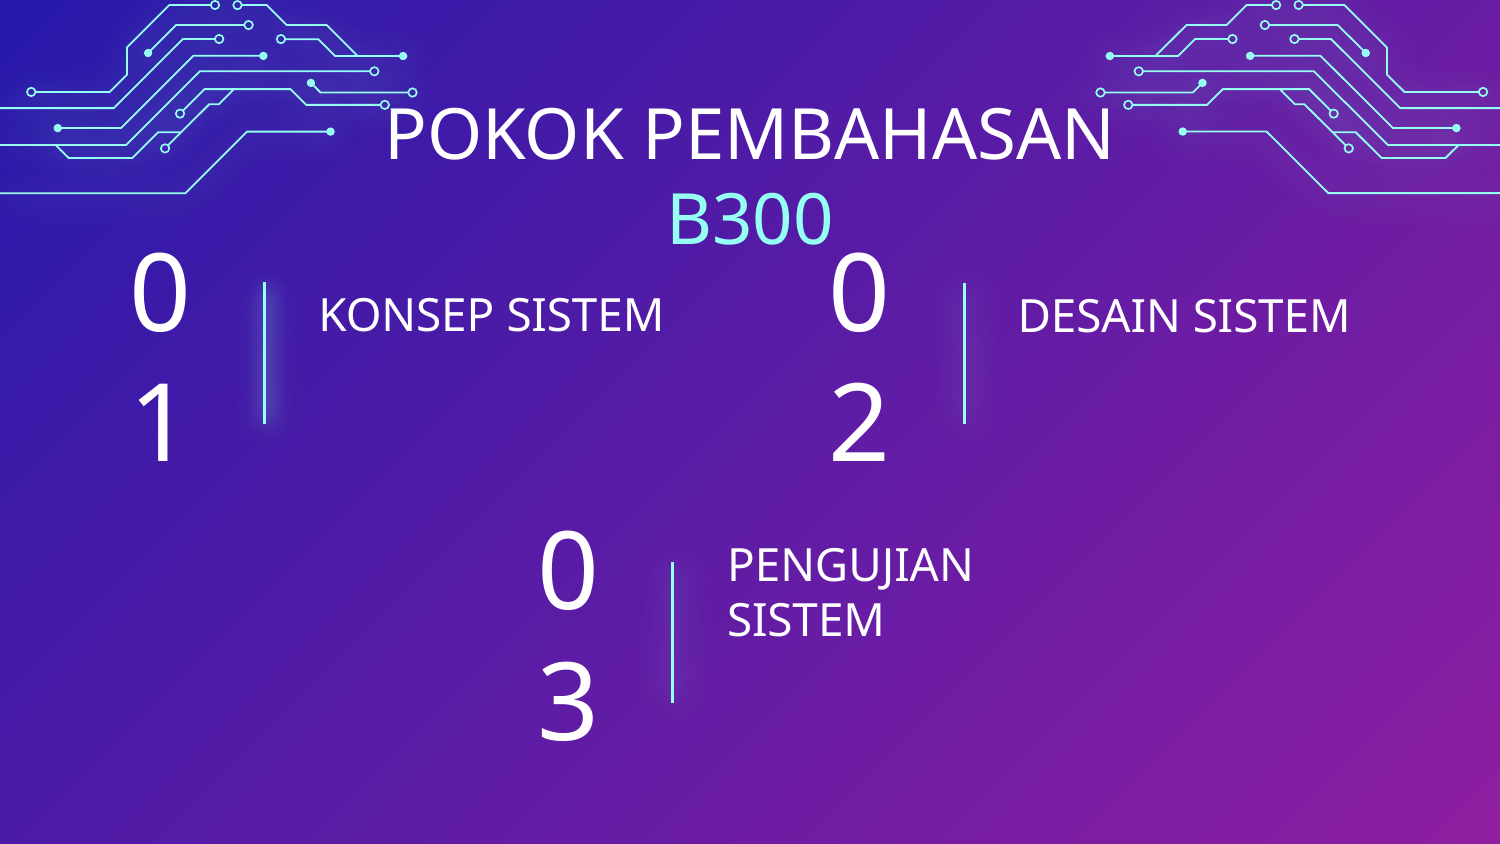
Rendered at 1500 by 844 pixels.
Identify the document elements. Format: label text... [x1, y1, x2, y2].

title POKOK PEMBAHASAN B300 [312, 88, 1202, 183]
title 01 [114, 313, 250, 419]
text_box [1207, 0, 1403, 307]
title PENGUJIAN SISTEM [712, 560, 1096, 621]
title 03 [522, 565, 665, 698]
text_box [111, 0, 307, 307]
title DESAIN SISTEM [1002, 283, 1386, 344]
title 02 [813, 287, 957, 419]
title KONSEP SISTEM [303, 283, 806, 344]
